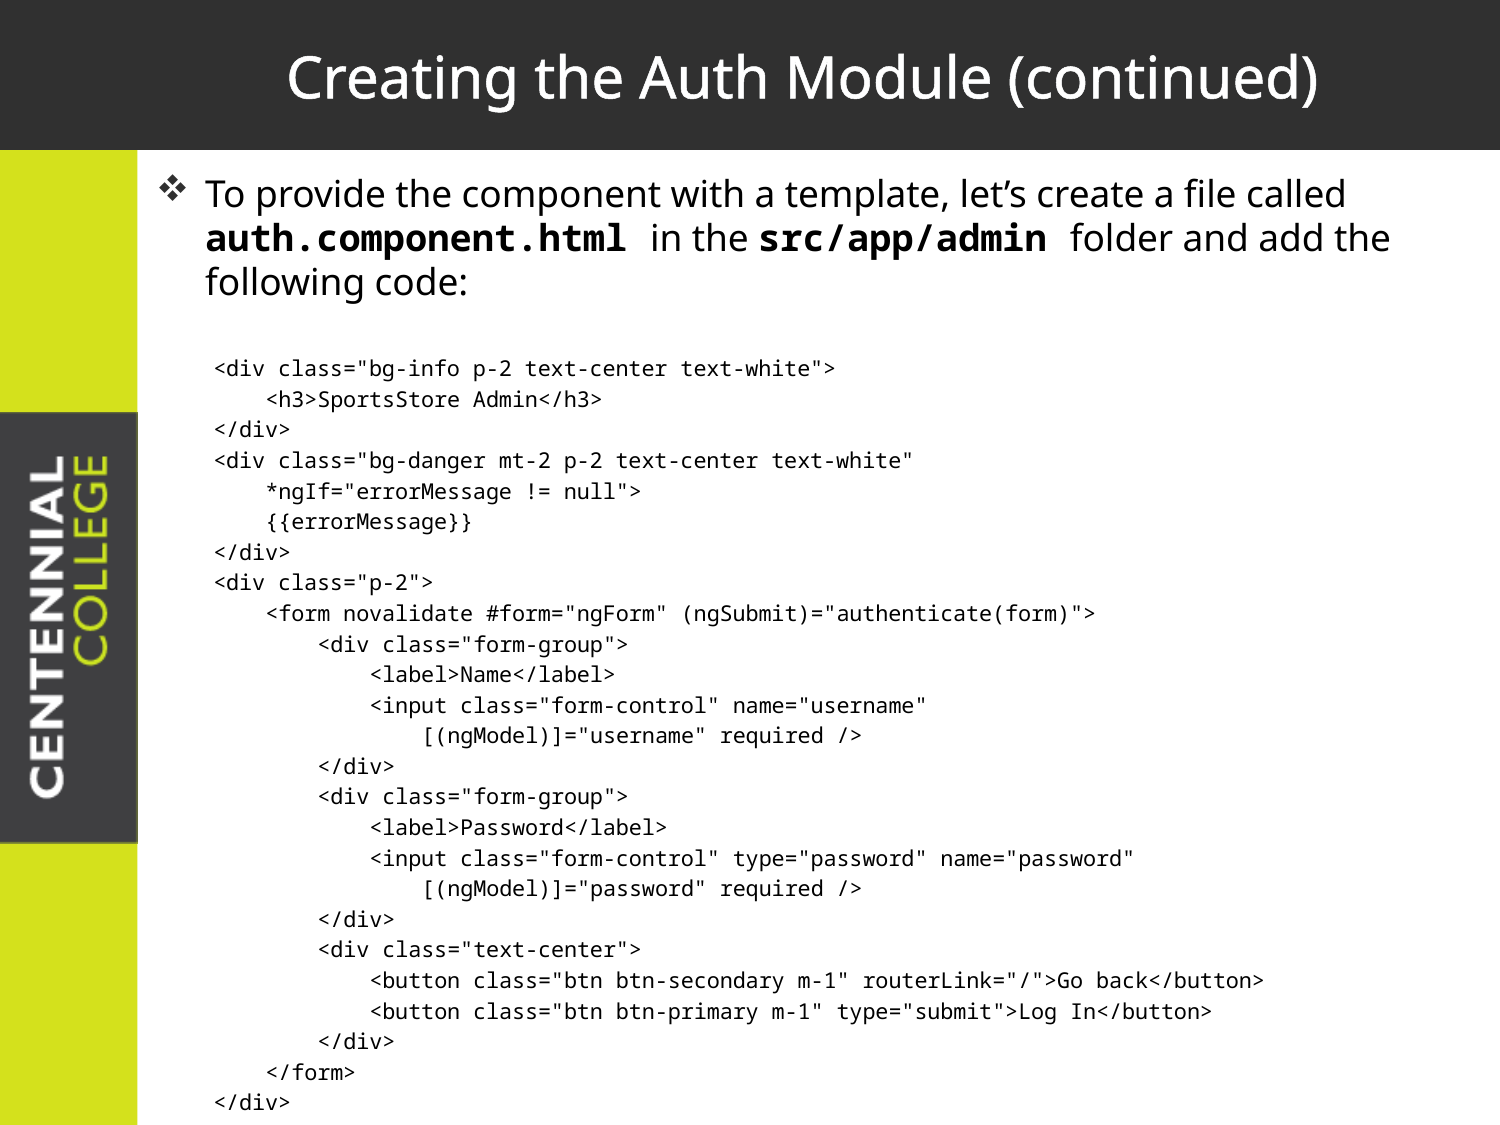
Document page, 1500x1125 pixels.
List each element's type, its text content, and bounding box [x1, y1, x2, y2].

list To provide the component with a template, let’s create a file called auth.component.html in the src/app/admin folder and add the following code: <div class="bg-info p-2 text-center text-white"> <h3>SportsStore Admin</h3> </div> <div class="bg-danger mt-2 p-2 text-center text-white" *ngIf="errorMessage != null"> {{errorMessage}} </div> <div class="p-2"> <form novalidate #form="ngForm" (ngSubmit)="authenticate(form)"> <div class="form-group"> <label>Name</label> <input class="form-control" name="username" [(ngModel)]="username" required /> </div> <div class="form-group"> <label>Password</label> <input class="form-control" type="password" name="password" [(ngModel)]="password" required /> </div> <div class="text-center"> <button class="btn btn-secondary m-1" routerLink="/">Go back</button> <button class="btn btn-primary m-1" type="submit">Log In</button> </div> </form> </div> [141, 162, 1467, 1125]
picture [0, 412, 138, 844]
title Creating the Auth Module (continued) [137, 0, 1467, 150]
